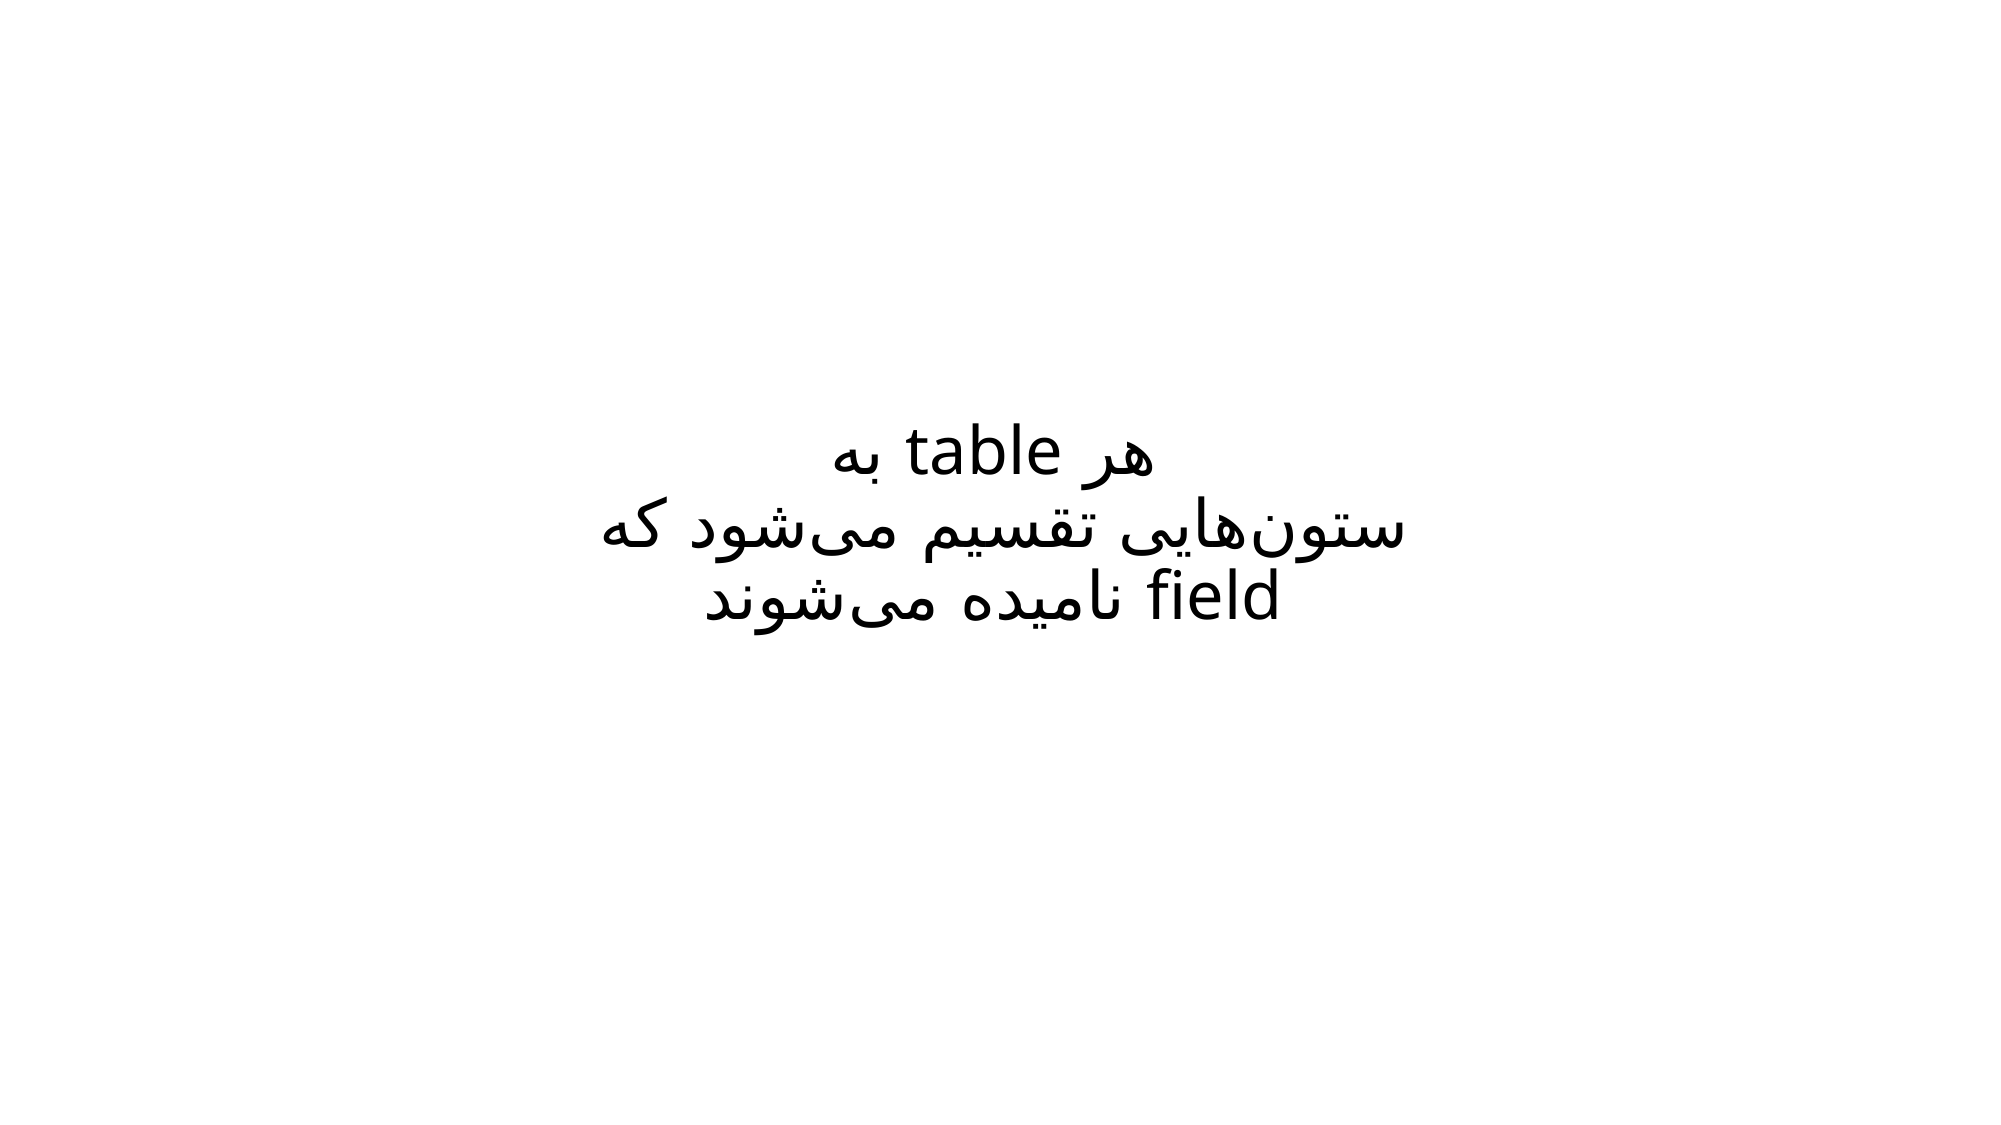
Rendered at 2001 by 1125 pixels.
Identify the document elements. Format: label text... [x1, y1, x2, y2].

title هر table به ستون‌هایی تقسیم می‌شود که field نامیده می‌شوند [131, 295, 1856, 756]
